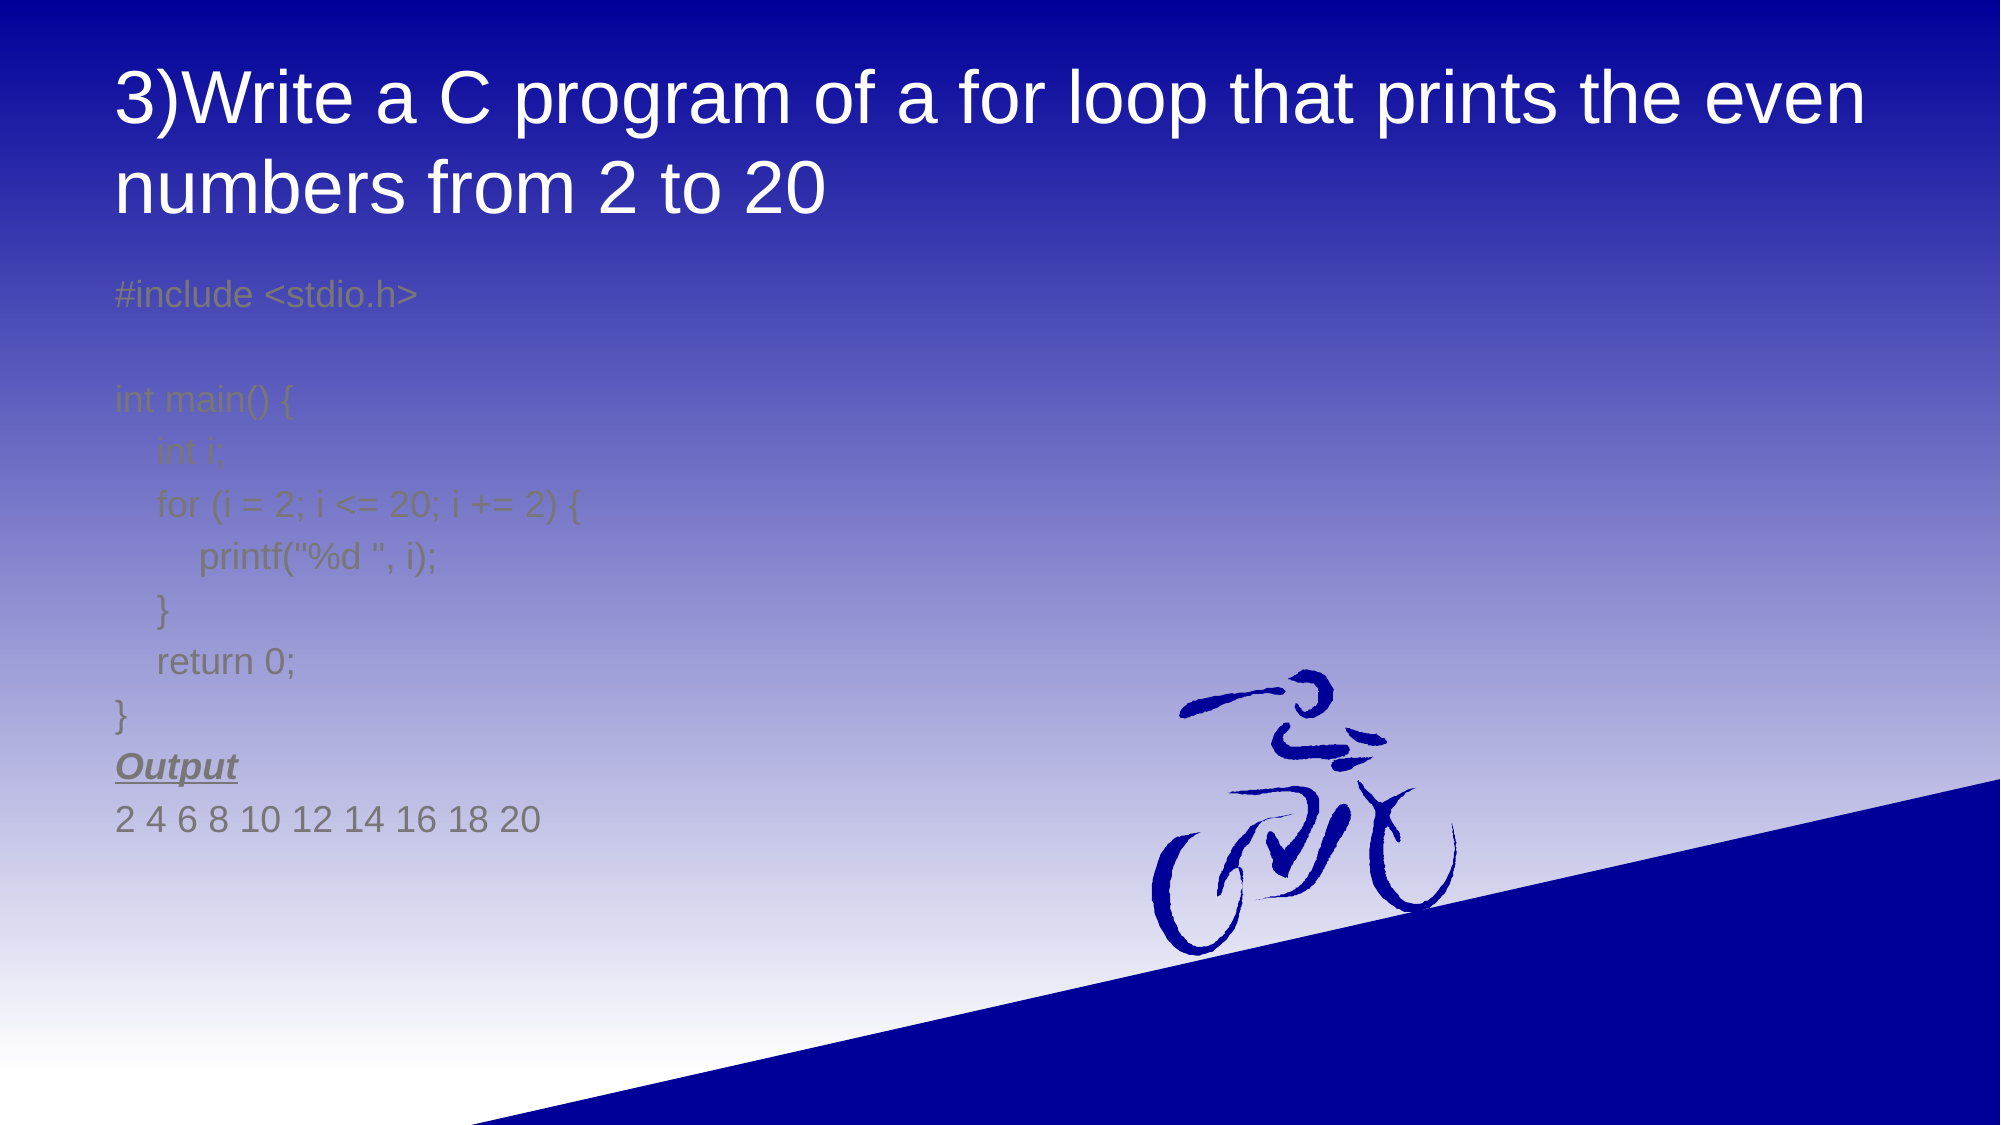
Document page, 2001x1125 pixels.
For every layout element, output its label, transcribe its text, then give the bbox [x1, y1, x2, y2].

list #include <stdio.h> int main() { int i; for (i = 2; i <= 20; i += 2) { printf("%d ", i); } return 0; } Output 2 4 6 8 10 12 14 16 18 20 [99, 262, 1901, 1006]
title 3)Write a C program of a for loop that prints the even numbers from 2 to 20 [99, 44, 1901, 233]
